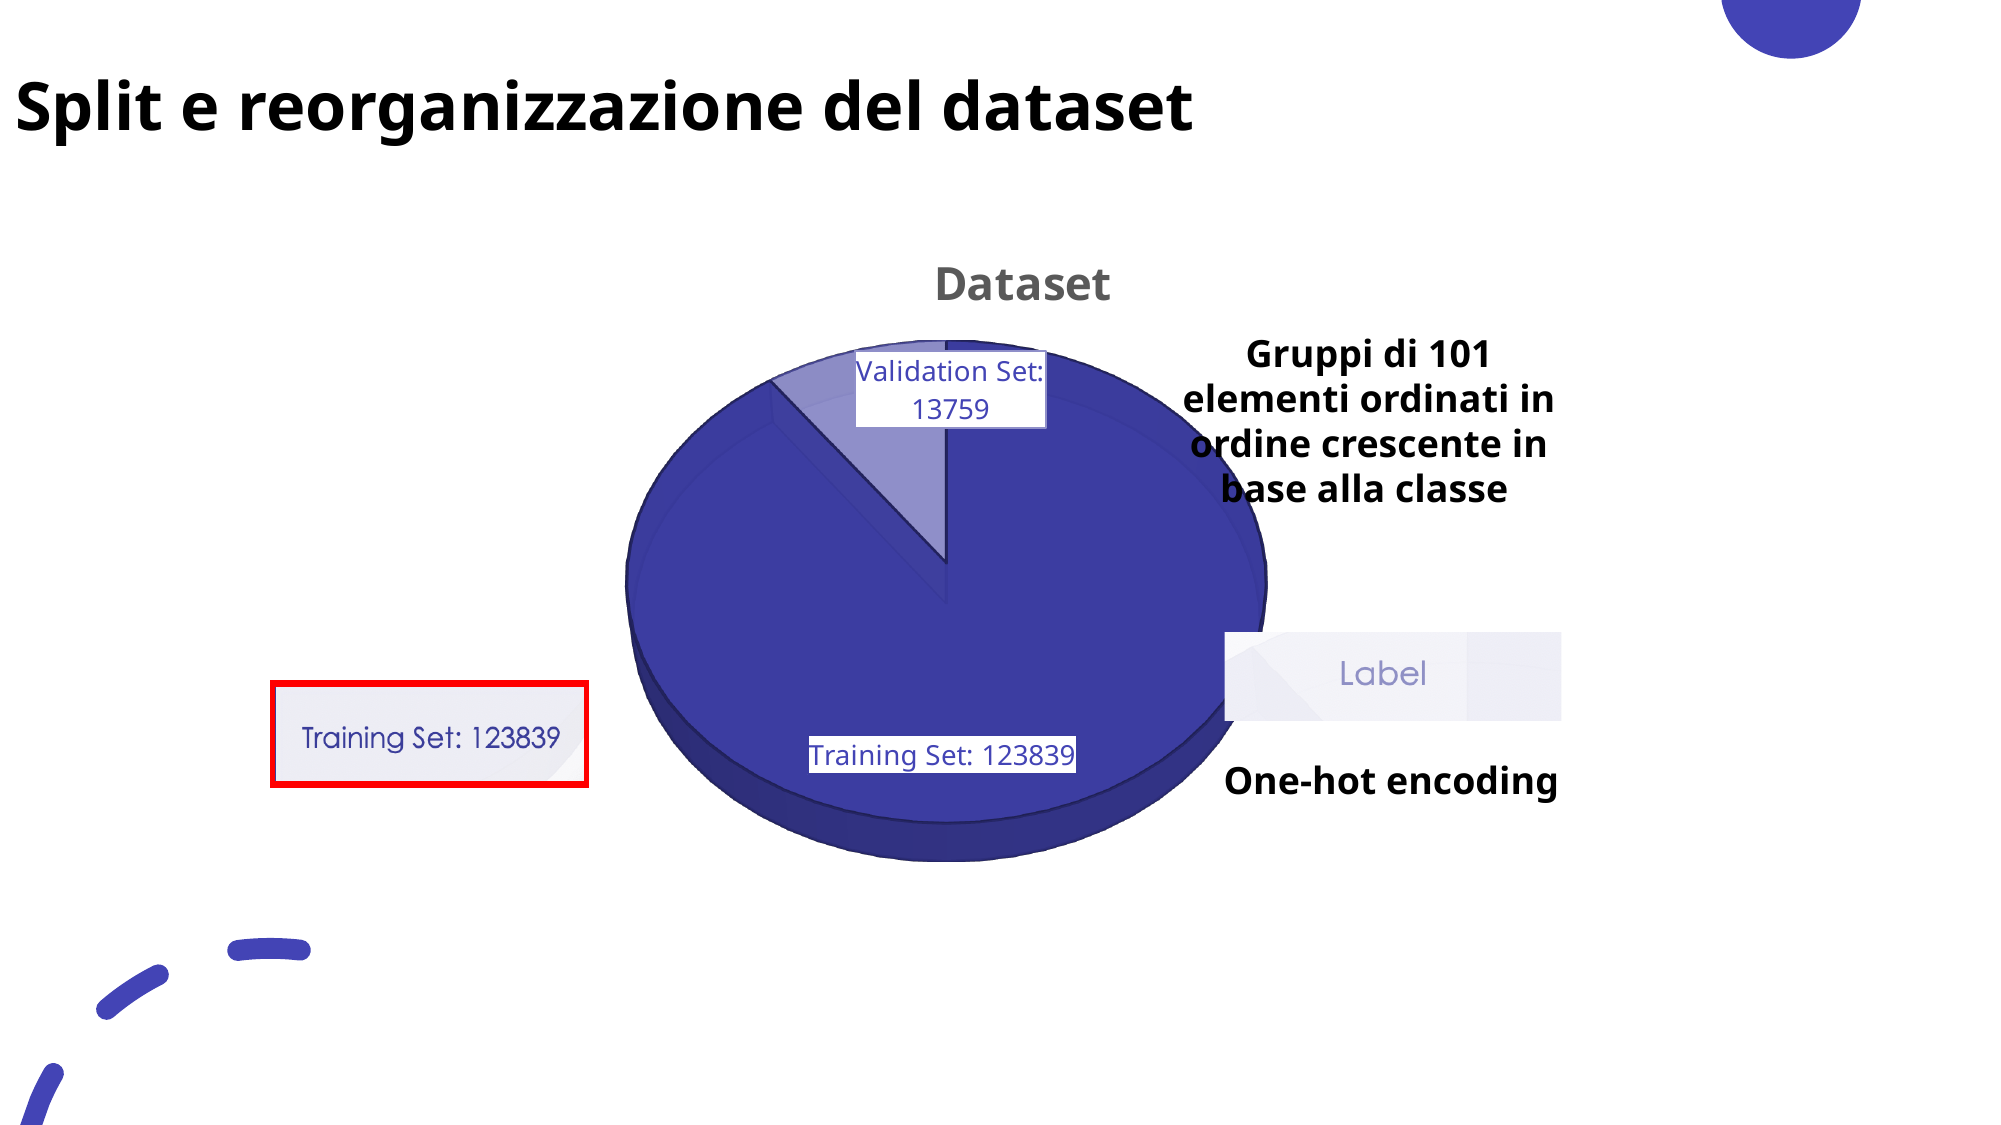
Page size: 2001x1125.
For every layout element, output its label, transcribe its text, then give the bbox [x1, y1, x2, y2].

picture [275, 687, 584, 781]
text_box Gruppi di 101 elementi ordinati in ordine crescente in base alla classe [1507, 322, 1573, 518]
picture [1224, 632, 1562, 721]
text_box [273, 684, 538, 784]
title Split e reorganizzazione del dataset [0, 0, 1725, 218]
text_box One-hot encoding [1507, 749, 1616, 810]
chart [538, 216, 1507, 909]
